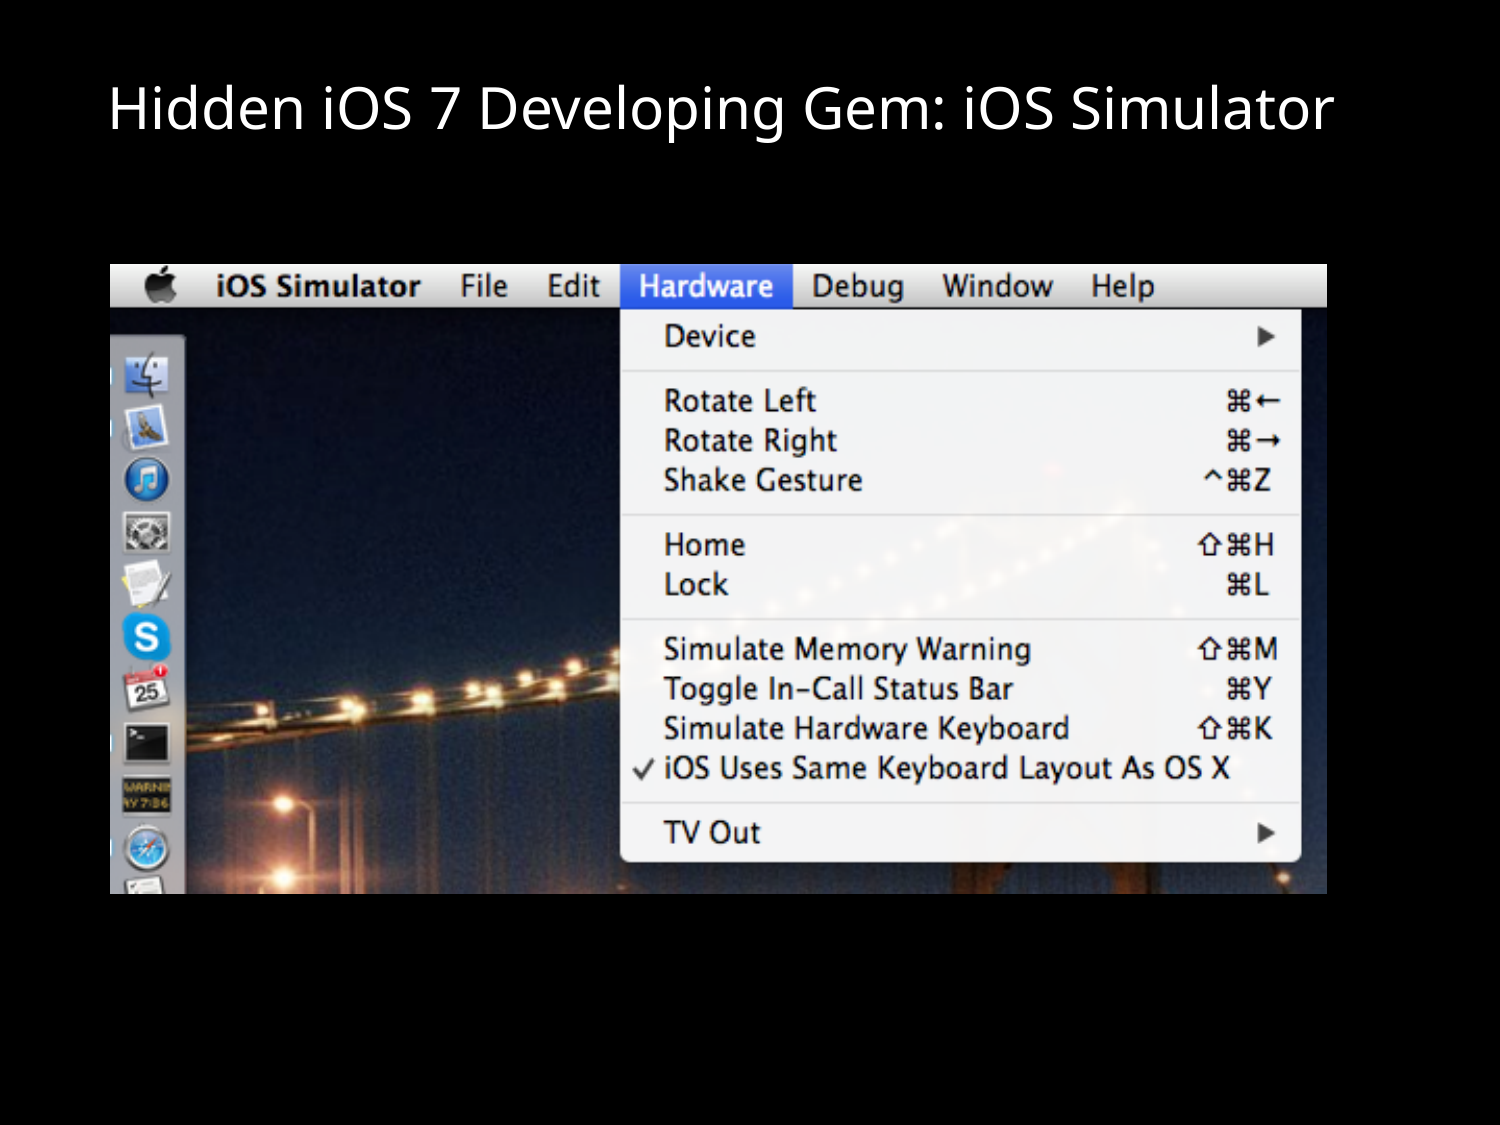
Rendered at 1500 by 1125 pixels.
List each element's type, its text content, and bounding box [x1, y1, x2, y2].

picture [109, 264, 1328, 894]
title [94, 226, 1368, 974]
text_box Hidden iOS 7 Developing Gem: iOS Simulator [92, 55, 1368, 226]
